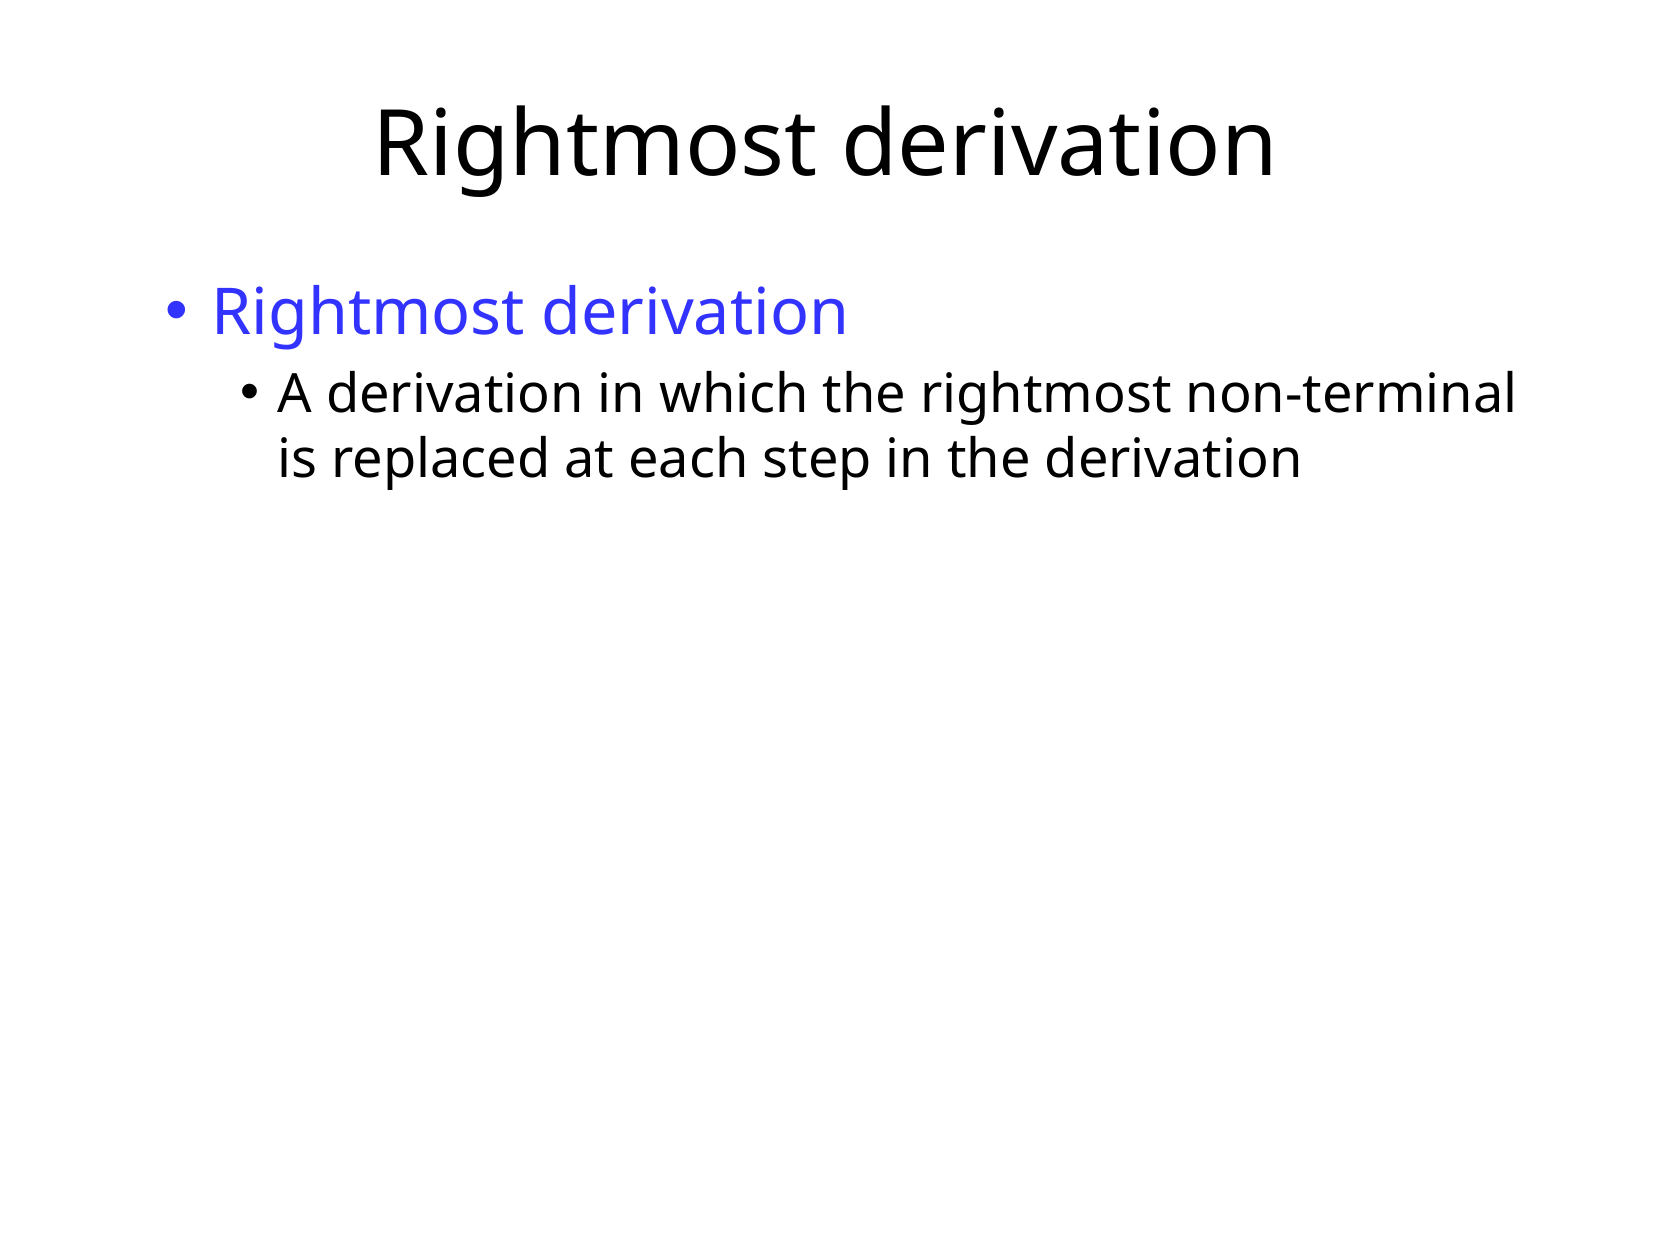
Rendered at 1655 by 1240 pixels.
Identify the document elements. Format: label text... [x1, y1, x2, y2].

list Rightmost derivation A derivation in which the rightmost non-terminal is replaced at each step in the derivation [75, 262, 1578, 1005]
title Rightmost derivation [75, 45, 1578, 233]
